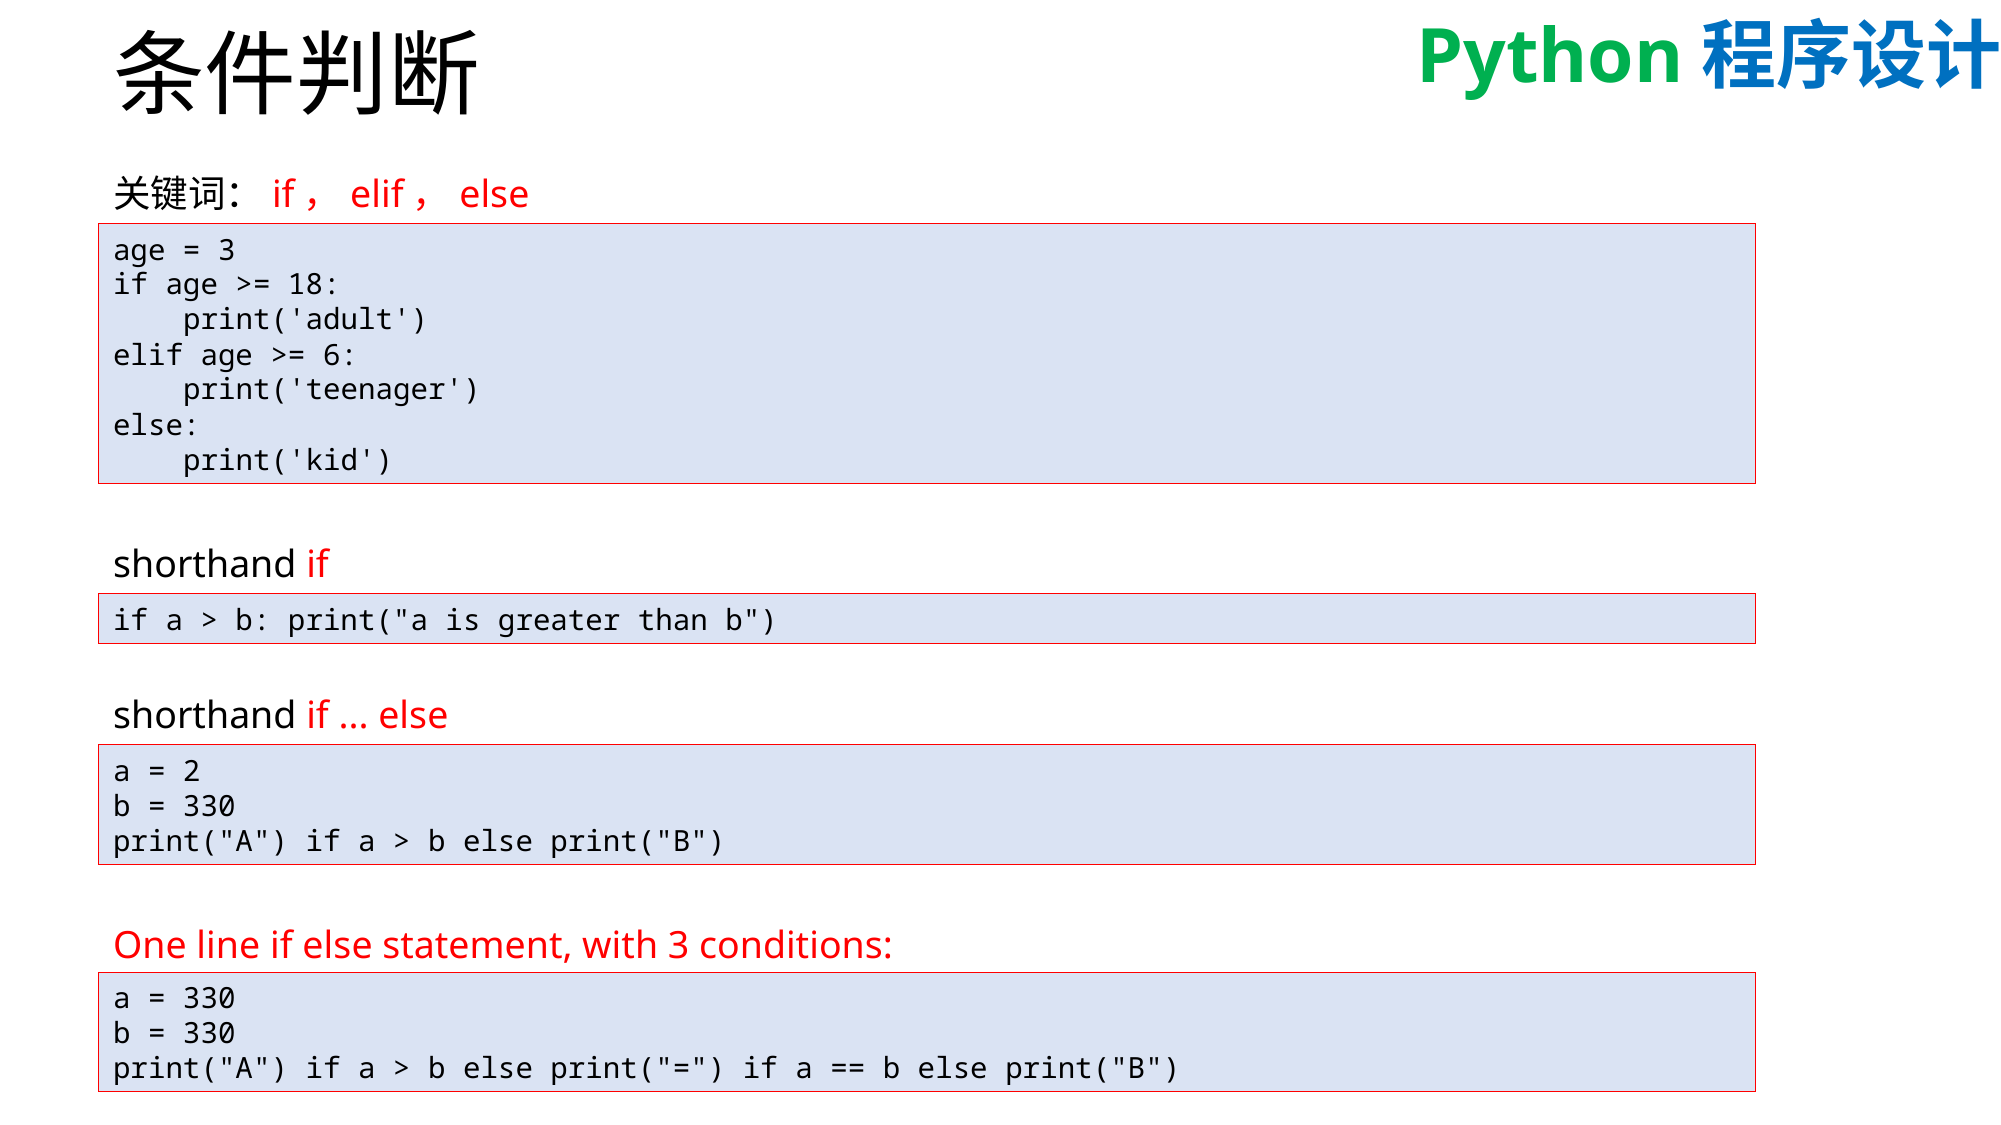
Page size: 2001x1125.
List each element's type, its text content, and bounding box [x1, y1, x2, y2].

slide_number [1527, 1042, 1978, 1103]
text_box a = 330 b = 330 print("A") if a > b else print("=") if a == b else print("B") [98, 973, 1756, 1092]
title 条件判断 [98, 0, 1824, 157]
text_box shorthand if [98, 532, 1850, 593]
text_box 关键词：if，elif，else [98, 162, 1837, 223]
text_box a = 2 b = 330 print("A") if a > b else print("B") [98, 744, 1756, 865]
text_box shorthand if ... else [98, 683, 1850, 744]
text_box One line if else statement, with 3 conditions: [98, 913, 1850, 973]
text_box age = 3 if age >= 18: print('adult') elif age >= 6: print('teenager') else: print('kid') [98, 223, 1756, 484]
text_box if a > b: print("a is greater than b") [98, 593, 1756, 644]
